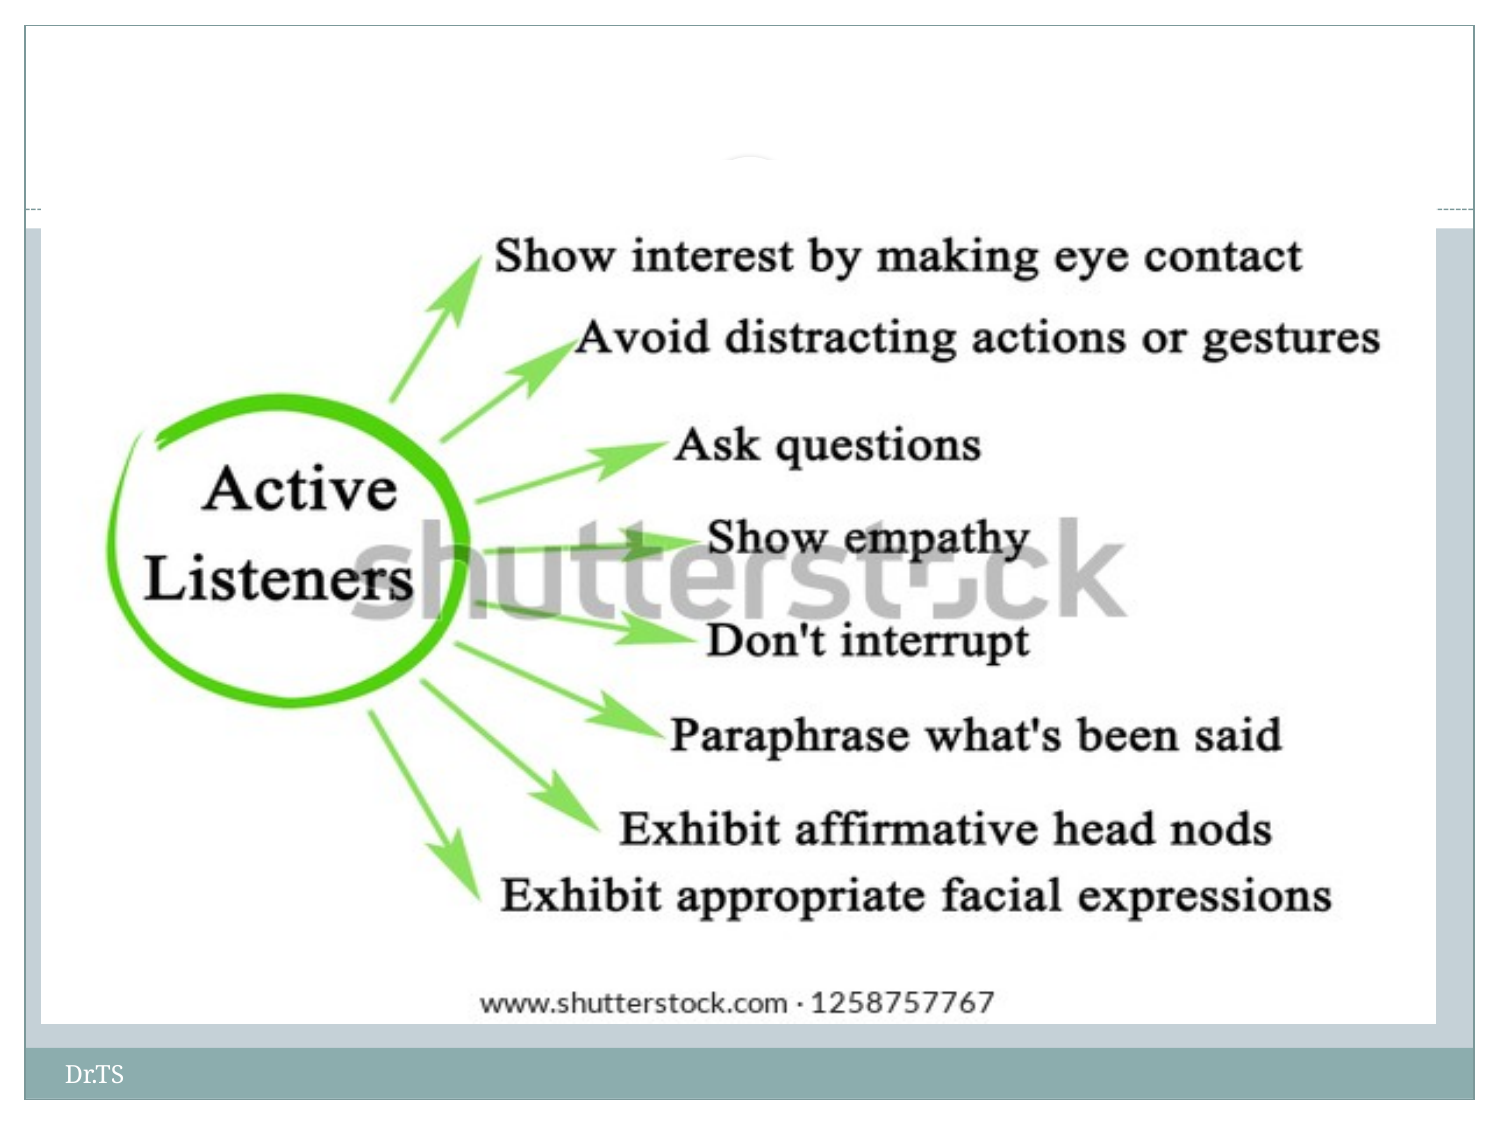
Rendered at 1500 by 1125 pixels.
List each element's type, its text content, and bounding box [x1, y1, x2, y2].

footer Dr.TS [50, 1051, 638, 1112]
picture [41, 160, 1436, 1024]
